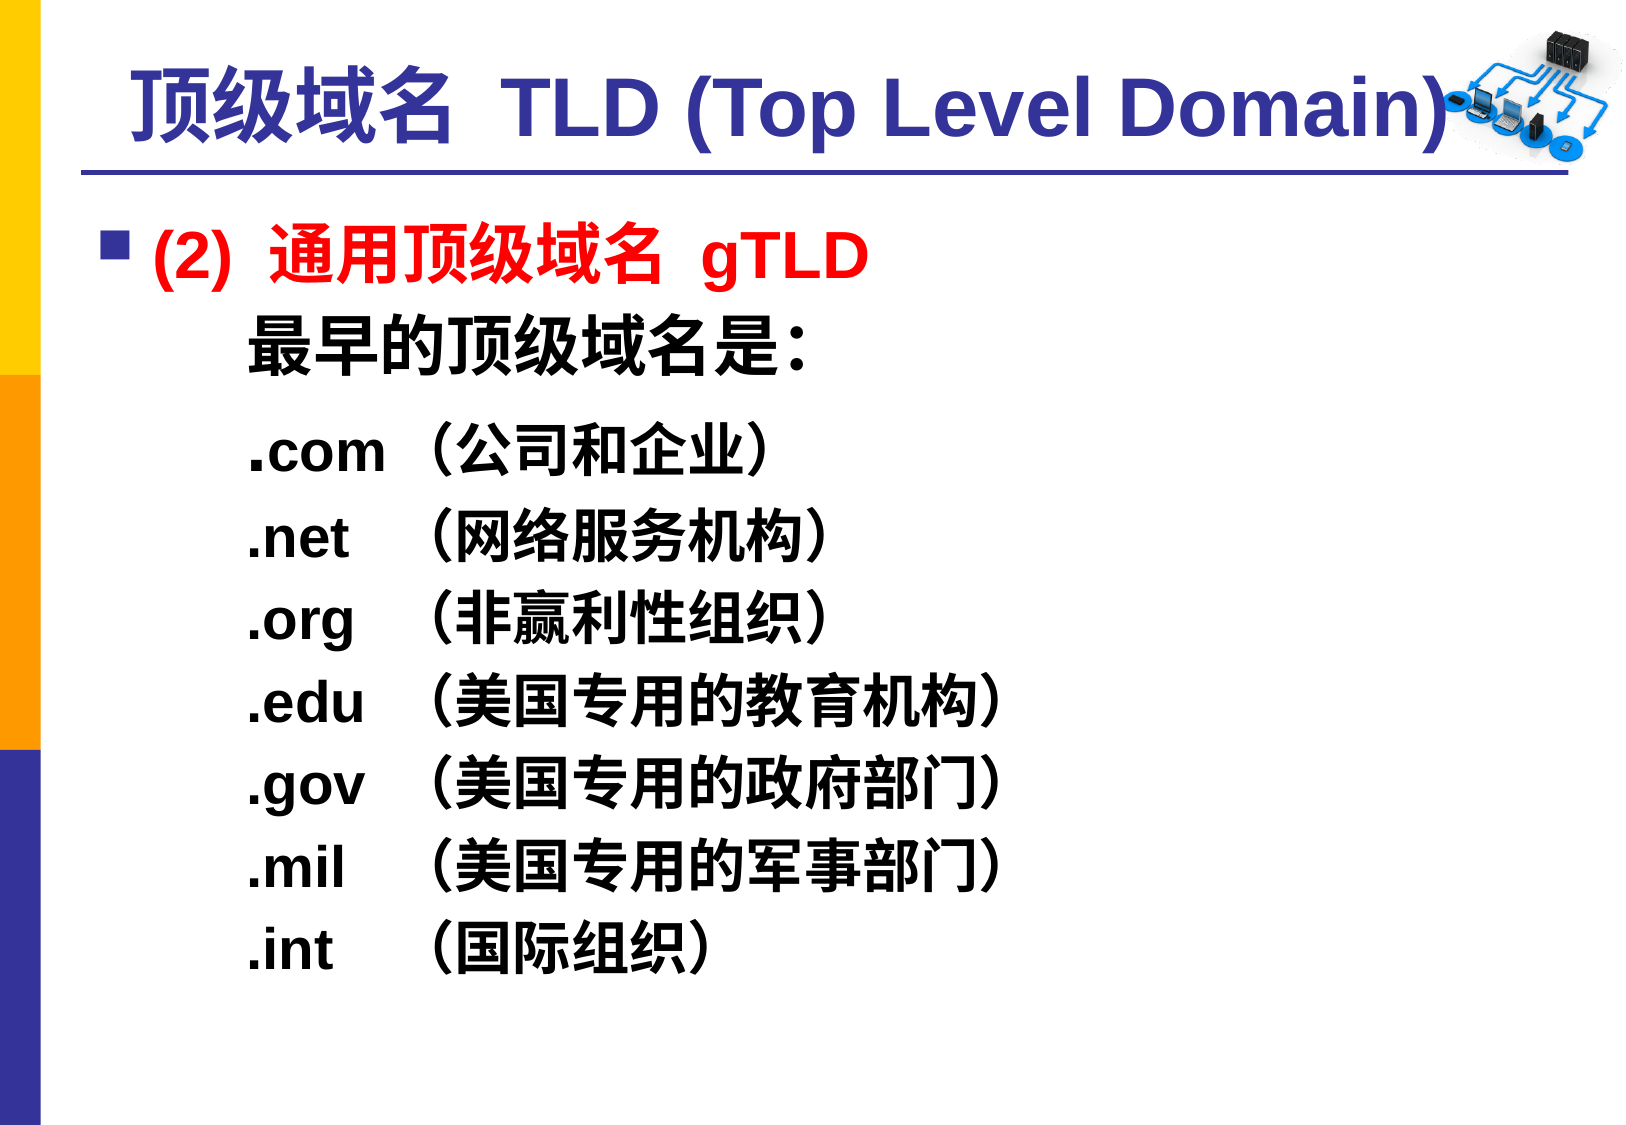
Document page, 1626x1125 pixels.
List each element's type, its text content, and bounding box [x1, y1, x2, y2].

list (2) 通用顶级域名 gTLD 最早的顶级域名是： .com （公司和企业） .net （网络服务机构） .org （非赢利性组织） .edu （美国专用的教育机构） .gov （美国专用的政府部门） .mil （美国专用的军事部门） .int （国际组织） [81, 196, 1534, 1006]
title 顶级域名 TLD (Top Level Domain) [81, 30, 1498, 161]
picture [1438, 30, 1624, 165]
